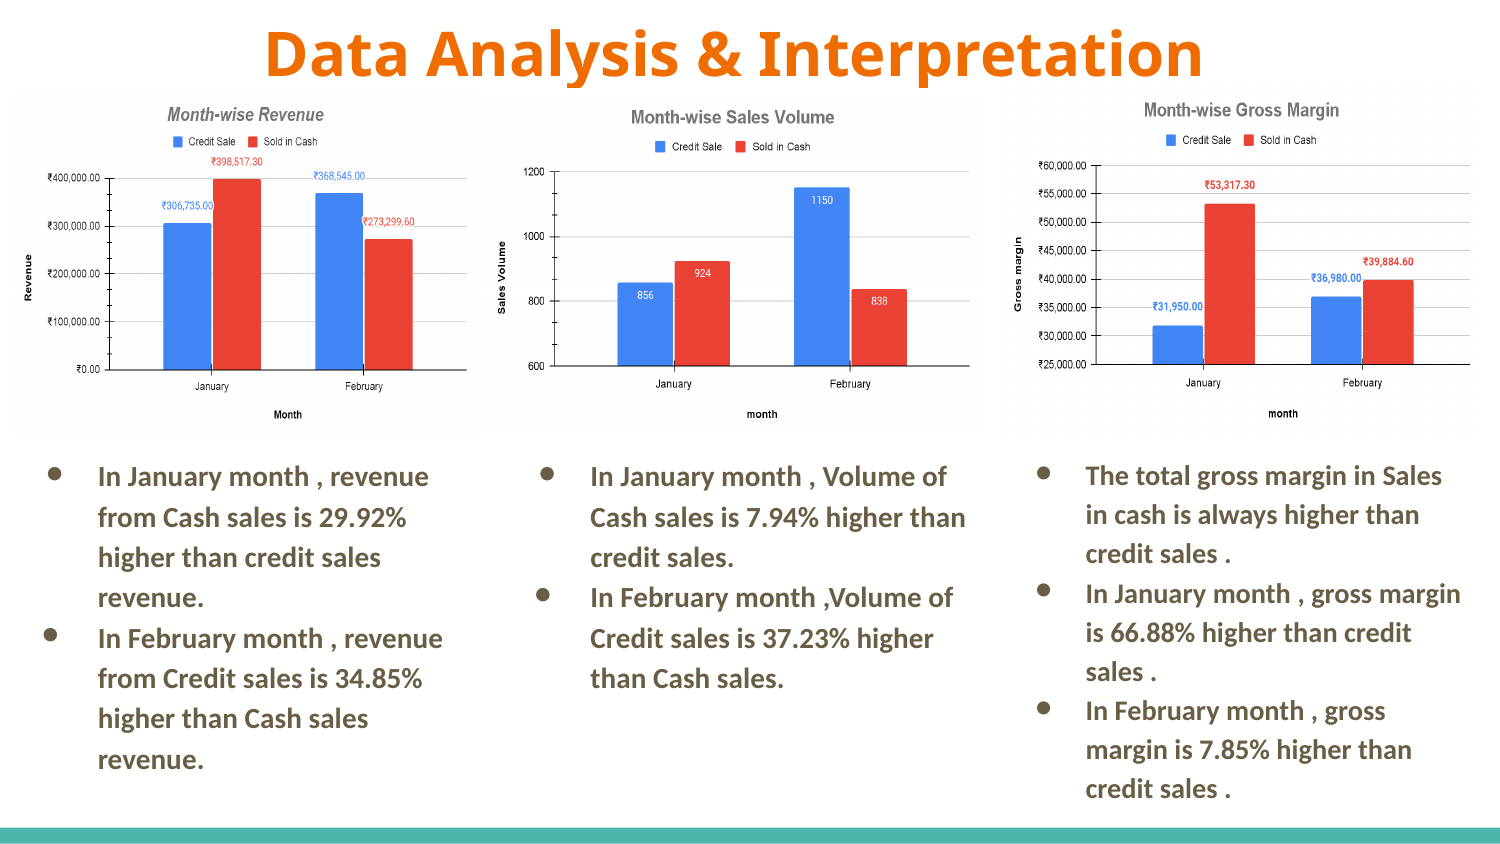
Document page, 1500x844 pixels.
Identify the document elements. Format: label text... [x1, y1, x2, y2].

text_box In January month , Volume of Cash sales is 7.94% higher than credit sales. In February month ,Volume of Credit sales is 37.23% higher than Cash sales. [500, 439, 993, 804]
text_box In January month , revenue from Cash sales is 29.92% higher than credit sales revenue. In February month , revenue from Credit sales is 34.85% higher than Cash sales revenue. [7, 444, 495, 804]
picture [997, 79, 1485, 438]
list The total gross margin in Sales in cash is always higher than credit sales . In January month , gross margin is 66.88% higher than credit sales . In February month , gross margin is 7.85% higher than credit sales . [997, 445, 1485, 820]
picture [9, 88, 985, 438]
title Data Analysis & Interpretation [35, 0, 1434, 64]
